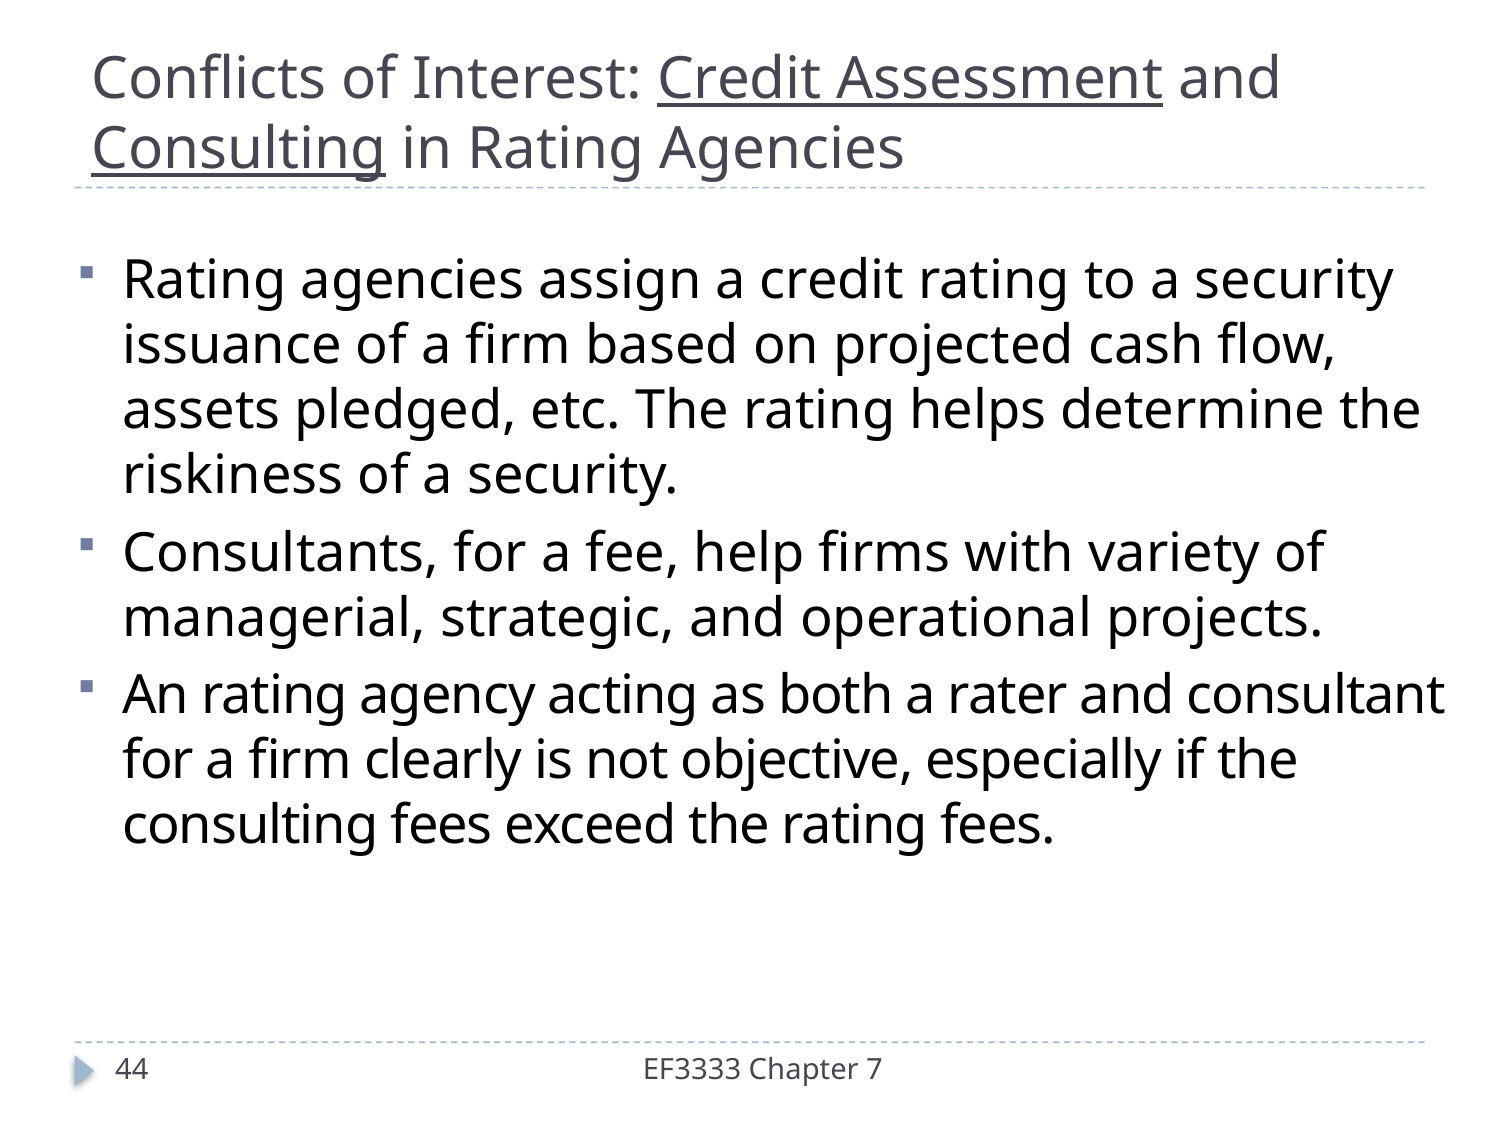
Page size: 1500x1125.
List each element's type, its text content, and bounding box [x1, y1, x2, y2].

list Rating agencies assign a credit rating to a security issuance of a firm based on projected cash flow, assets pledged, etc. The rating helps determine the riskiness of a security. Consultants, for a fee, help firms with variety of managerial, strategic, and operational projects. An rating agency acting as both a rater and consultant for a firm clearly is not objective, especially if the consulting fees exceed the rating fees. [62, 237, 1475, 963]
footer EF3333 Chapter 7 [475, 1042, 1051, 1103]
title Conflicts of Interest: Credit Assessment and Consulting in Rating Agencies [76, 0, 1415, 188]
slide_number 44 [100, 1042, 426, 1103]
